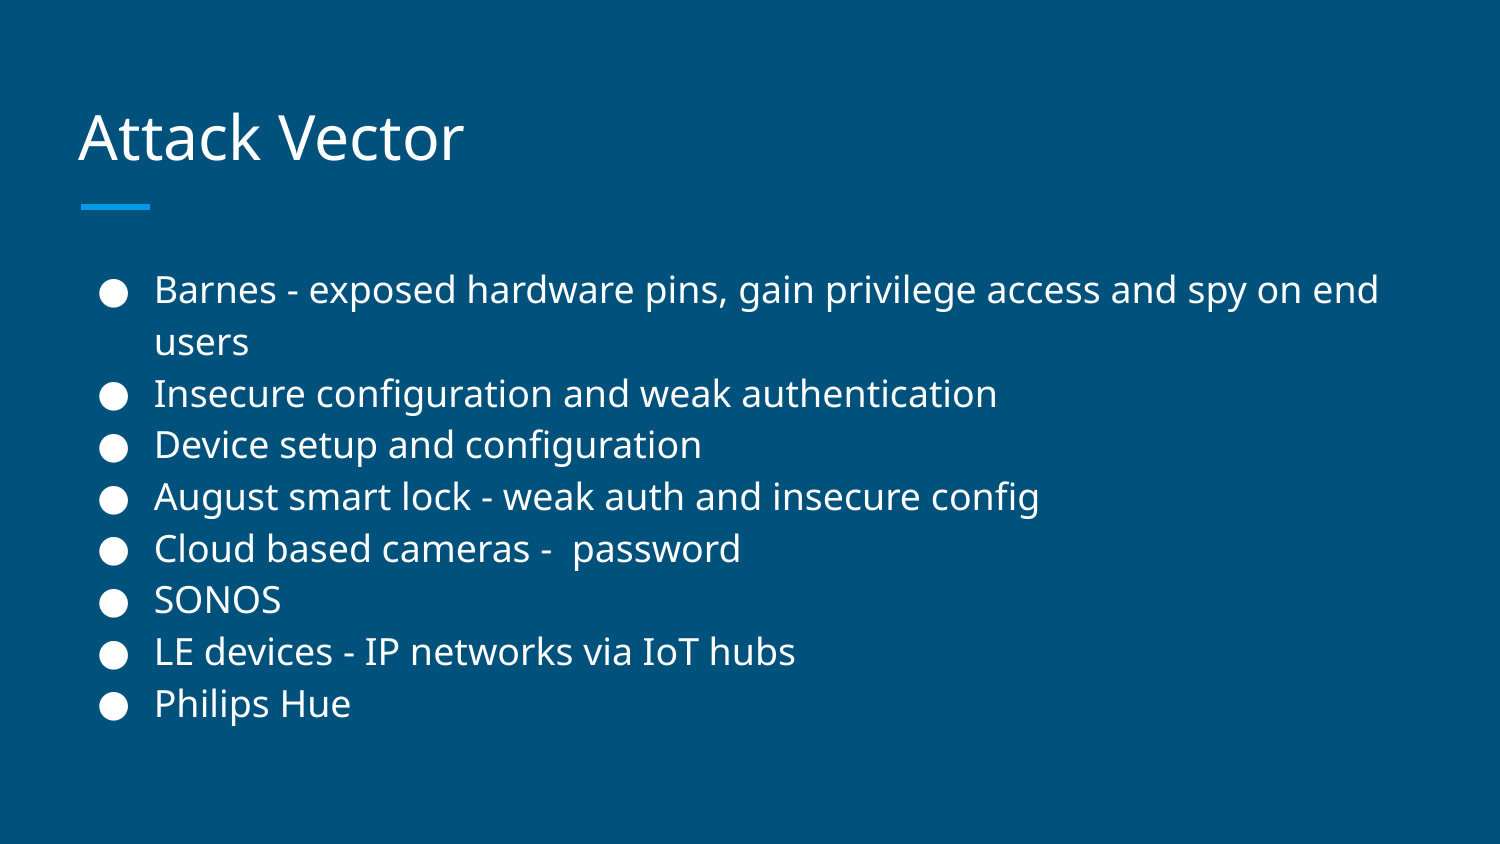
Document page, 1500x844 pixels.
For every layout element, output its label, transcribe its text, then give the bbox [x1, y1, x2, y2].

title Attack Vector [63, 75, 1437, 188]
list Barnes - exposed hardware pins, gain privilege access and spy on end users Insecure configuration and weak authentication Device setup and configuration August smart lock - weak auth and insecure config Cloud based cameras - password SONOS LE devices - IP networks via IoT hubs Philips Hue [63, 244, 1437, 750]
